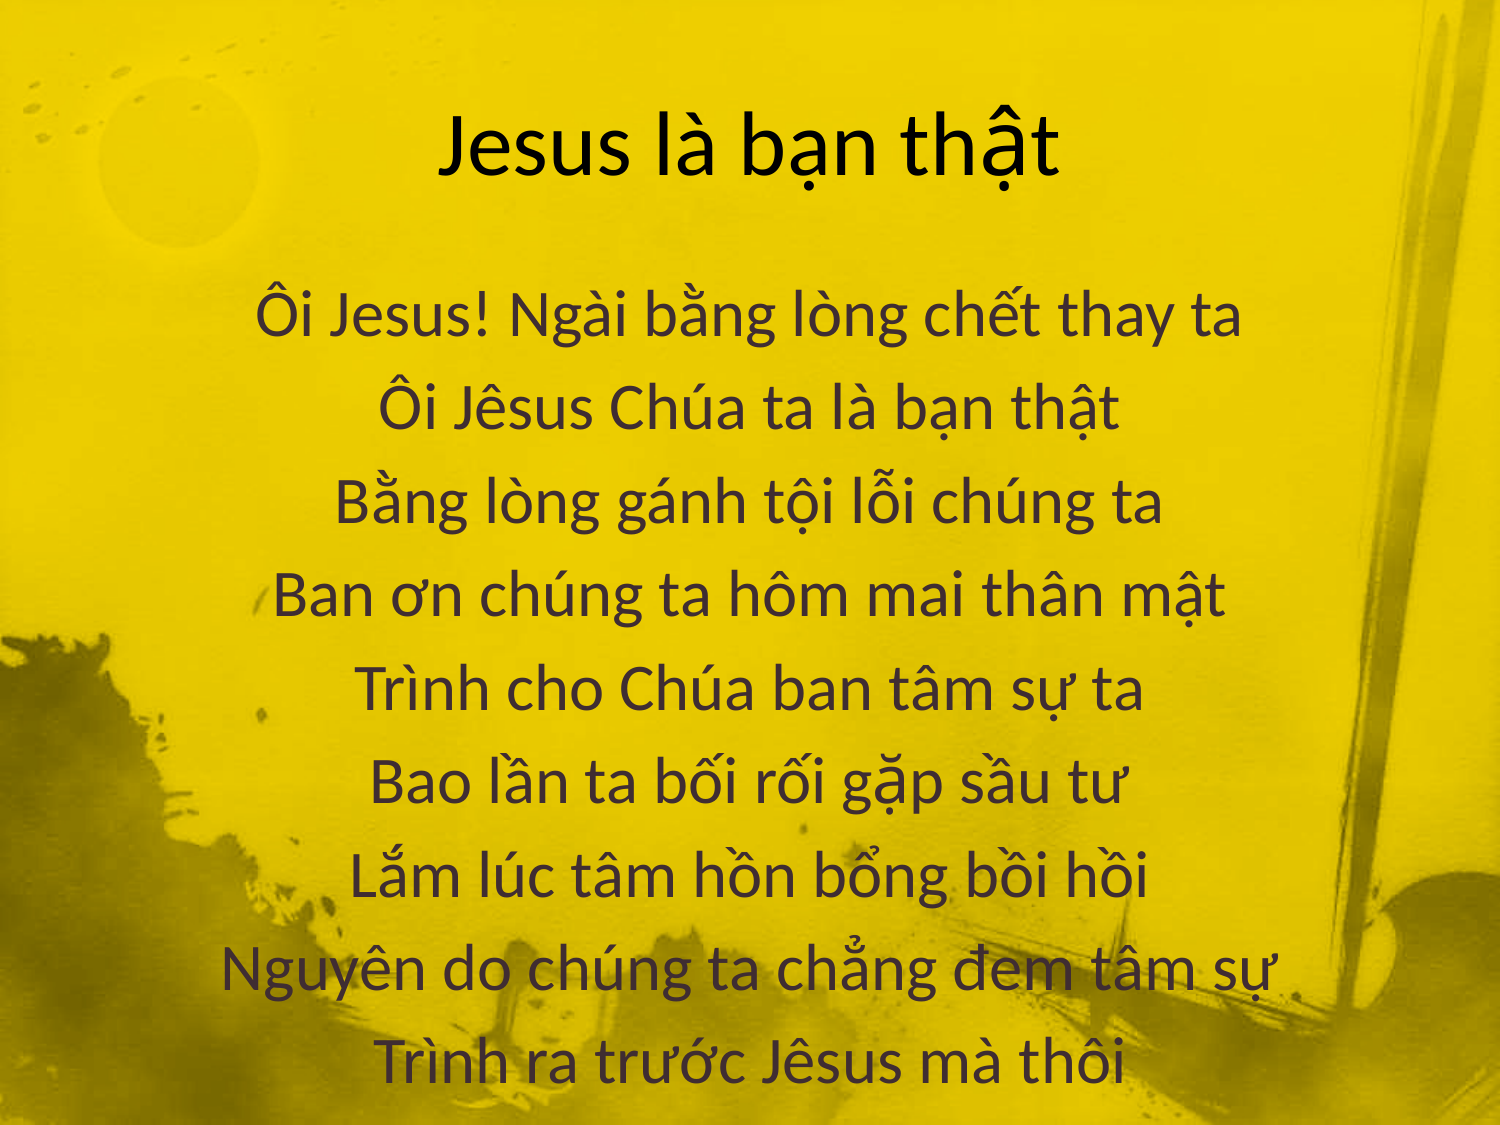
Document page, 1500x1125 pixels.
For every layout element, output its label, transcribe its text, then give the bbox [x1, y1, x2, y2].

list Ôi Jesus! Ngài bằng lòng chết thay ta Ôi Jêsus Chúa ta là bạn thật Bằng lòng gánh tội lỗi chúng ta Ban ơn chúng ta hôm mai thân mật Trình cho Chúa ban tâm sự ta Bao lần ta bối rối gặp sầu tư Lắm lúc tâm hồn bổng bồi hồi Nguyên do chúng ta chẳng đem tâm sự Trình ra trước Jêsus mà thôi [0, 262, 1500, 1125]
title Jesus là bạn thật [75, 45, 1425, 233]
